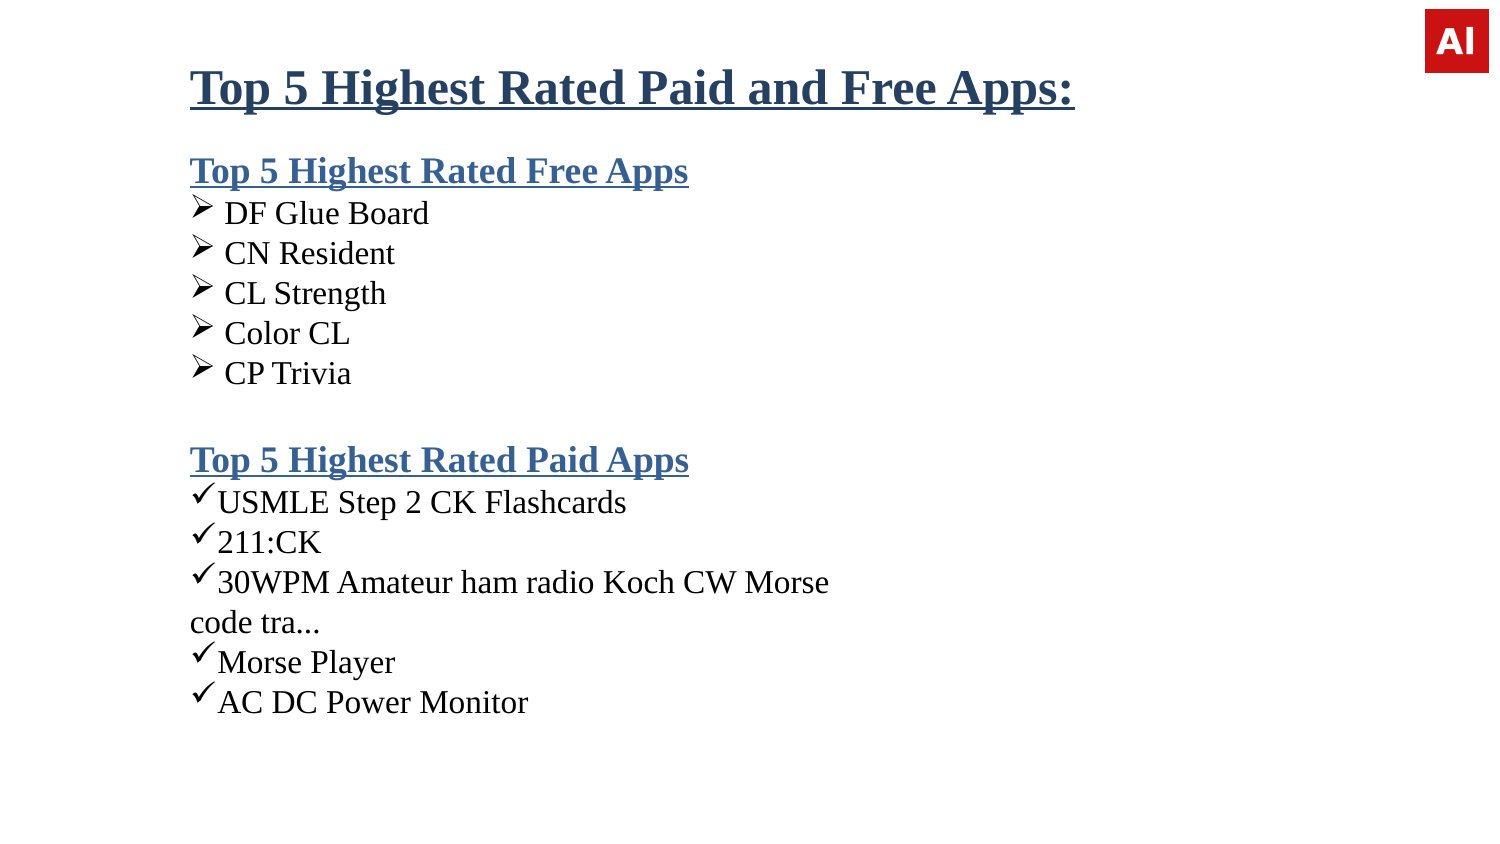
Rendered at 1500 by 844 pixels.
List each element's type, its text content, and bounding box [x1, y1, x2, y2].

text_box Top 5 Highest Rated Free Apps DF Glue Board CN Resident CL Strength Color CL CP Trivia [174, 138, 1063, 444]
text_box Top 5 Highest Rated Paid Apps USMLE Step 2 CK Flashcards 211:CK 30WPM Amateur ham radio Koch CW Morse code tra... Morse Player AC DC Power Monitor [174, 428, 900, 773]
text_box Top 5 Highest Rated Paid and Free Apps: [174, 46, 1188, 122]
picture [1424, 9, 1489, 73]
